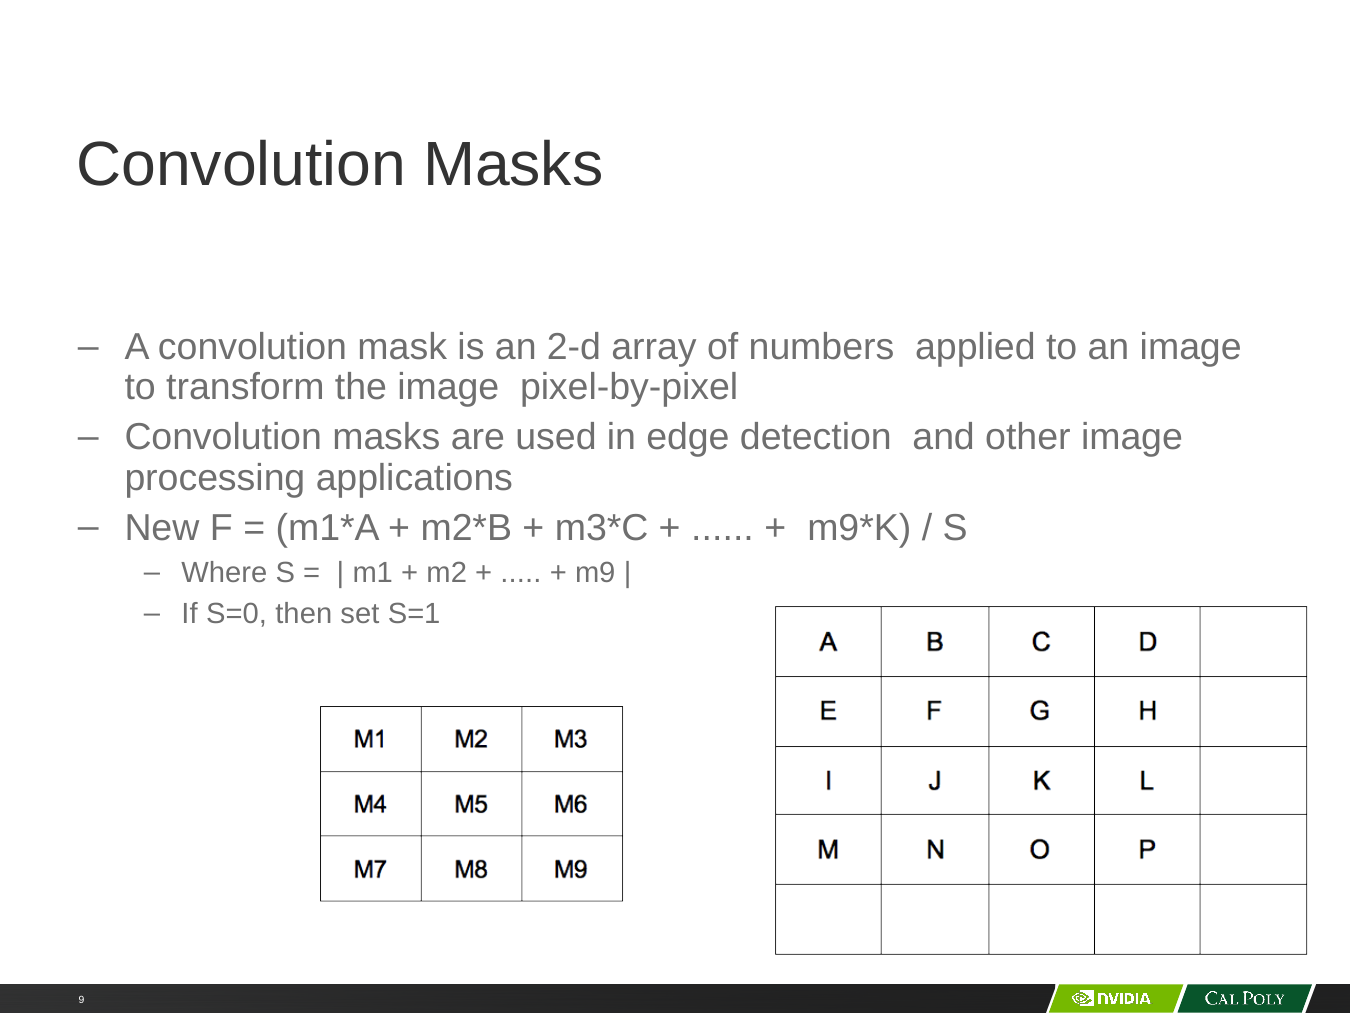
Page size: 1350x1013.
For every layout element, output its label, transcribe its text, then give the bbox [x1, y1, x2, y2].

picture [0, 605, 1350, 1013]
picture [319, 705, 727, 971]
title Convolution Masks [61, 56, 1289, 209]
list A convolution mask is an 2-d array of numbers applied to an image to transform the image pixel-by-pixel Convolution masks are used in edge detection and other image processing applications New F = (m1*A + m2*B + m3*C + ...... + m9*K) / S Where S = | m1 + m2 + ..... + m9 | If S=0, then set S=1 [62, 319, 1288, 952]
